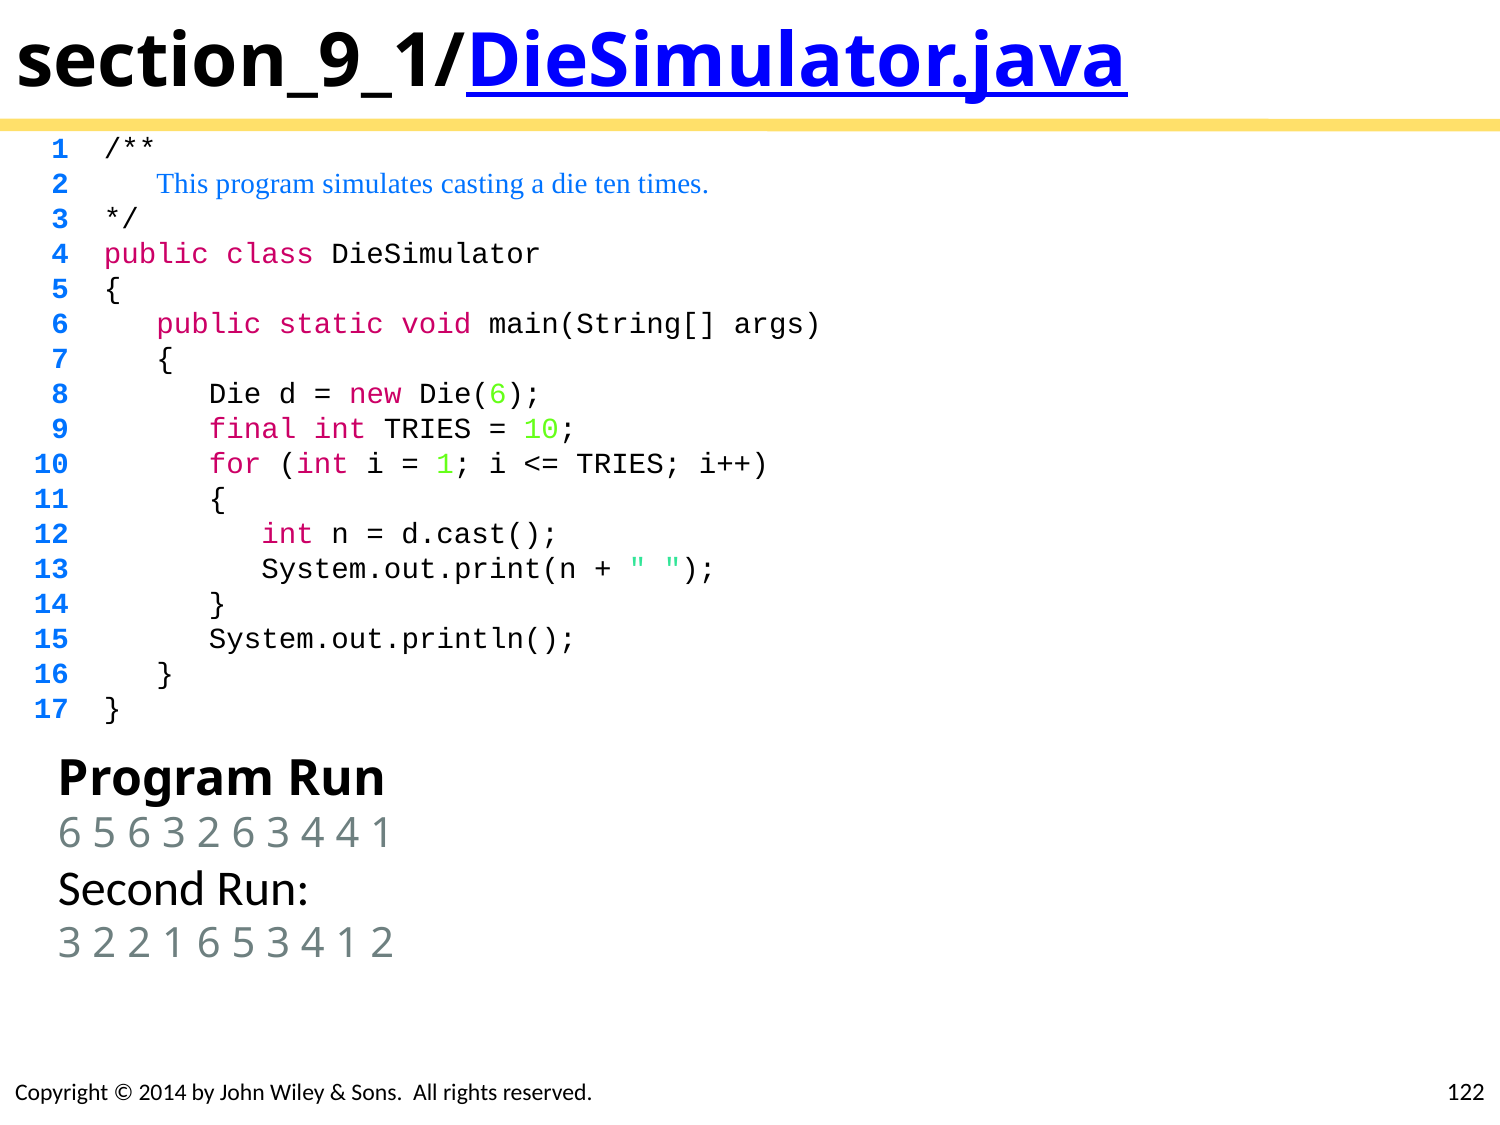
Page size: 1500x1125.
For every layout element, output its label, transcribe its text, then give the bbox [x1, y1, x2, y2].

list 1 /** 2 This program simulates casting a die ten times. 3 */ 4 public class DieSimulator 5 { 6 public static void main(String[] args) 7 { 8 Die d = new Die(6); 9 final int TRIES = 10; 10 for (int i = 1; i <= TRIES; i++) 11 { 12 int n = d.cast(); 13 System.out.print(n + " "); 14 } 15 System.out.println(); 16 } 17 } [1, 122, 1500, 775]
title section_9_1/DieSimulator.java [1, 0, 1500, 122]
text_box Program Run 6 5 6 3 2 6 3 4 4 1 Second Run: 3 2 2 1 6 5 3 4 1 2 [42, 737, 1500, 1008]
